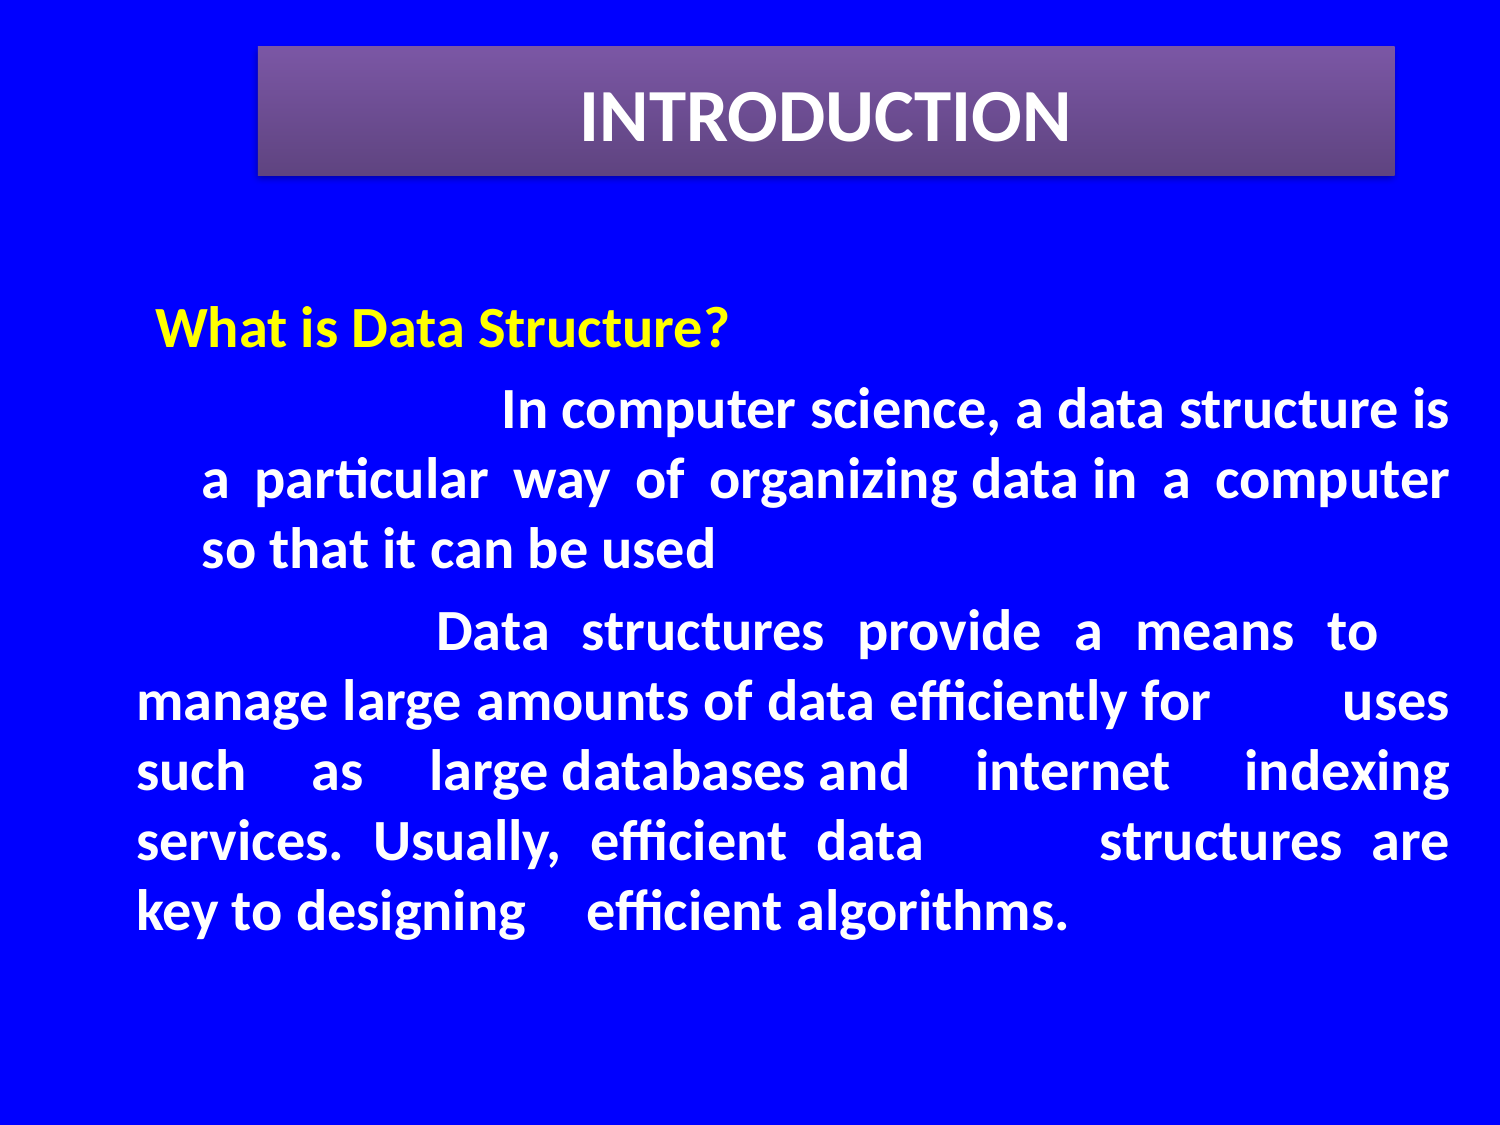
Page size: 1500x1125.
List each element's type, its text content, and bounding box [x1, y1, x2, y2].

list What is Data Structure? In computer science, a data structure is a particular way of organizing data in a computer so that it can be used Data structures provide a means to manage large amounts of data efficiently for uses such as large databases and internet indexing services. Usually, efficient data structures are key to designing efficient algorithms. [64, 281, 1465, 1079]
title INTRODUCTION [257, 46, 1395, 176]
